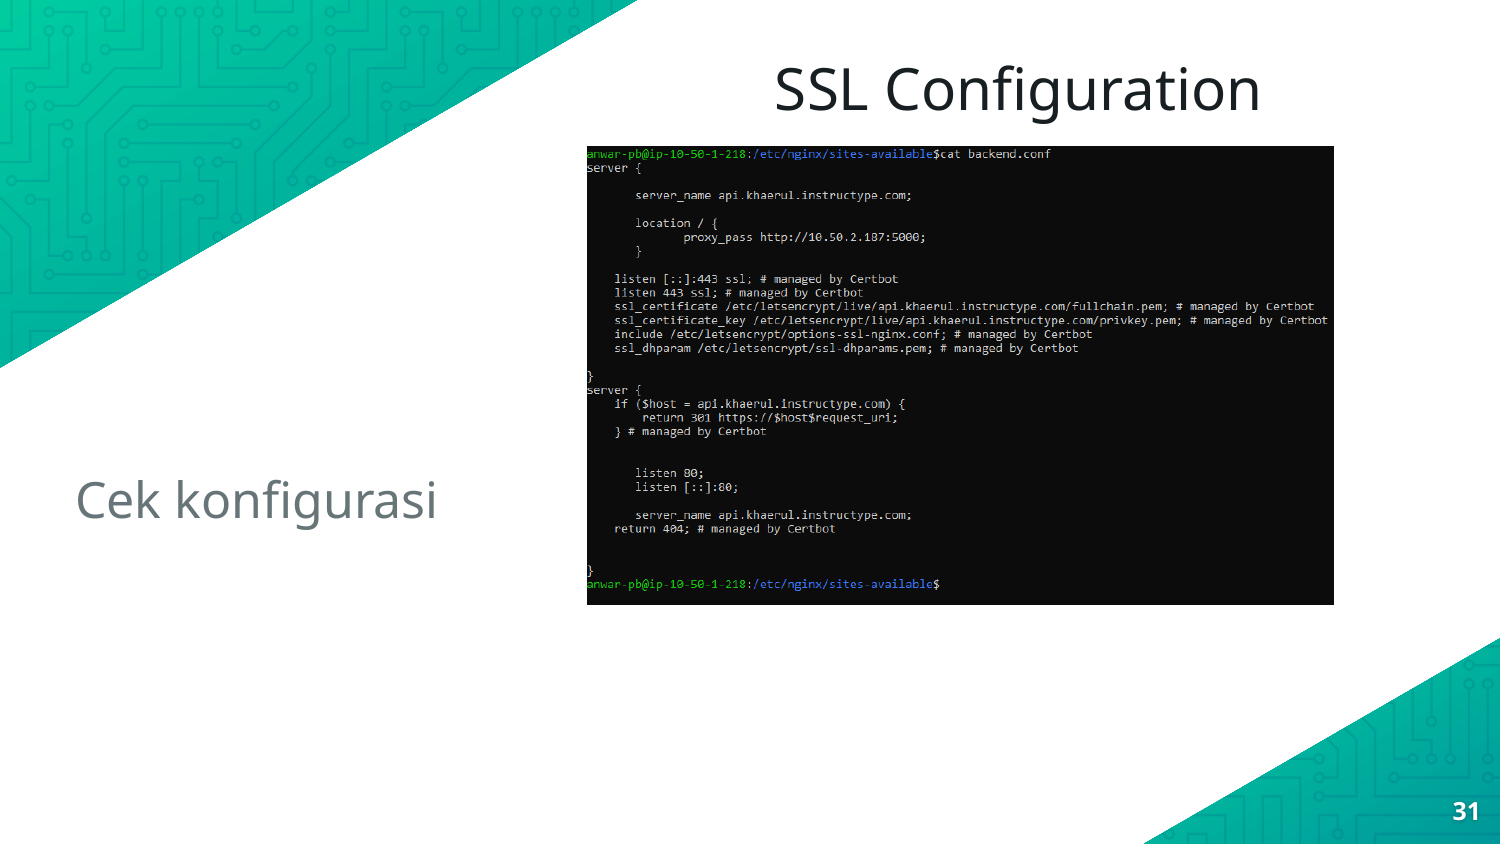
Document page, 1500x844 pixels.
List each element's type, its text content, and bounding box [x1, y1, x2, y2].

list Cek konfigurasi [75, 459, 563, 700]
picture [587, 146, 1334, 605]
slide_number 31 [1391, 779, 1482, 844]
text_box SSL Configuration [774, 21, 1375, 123]
